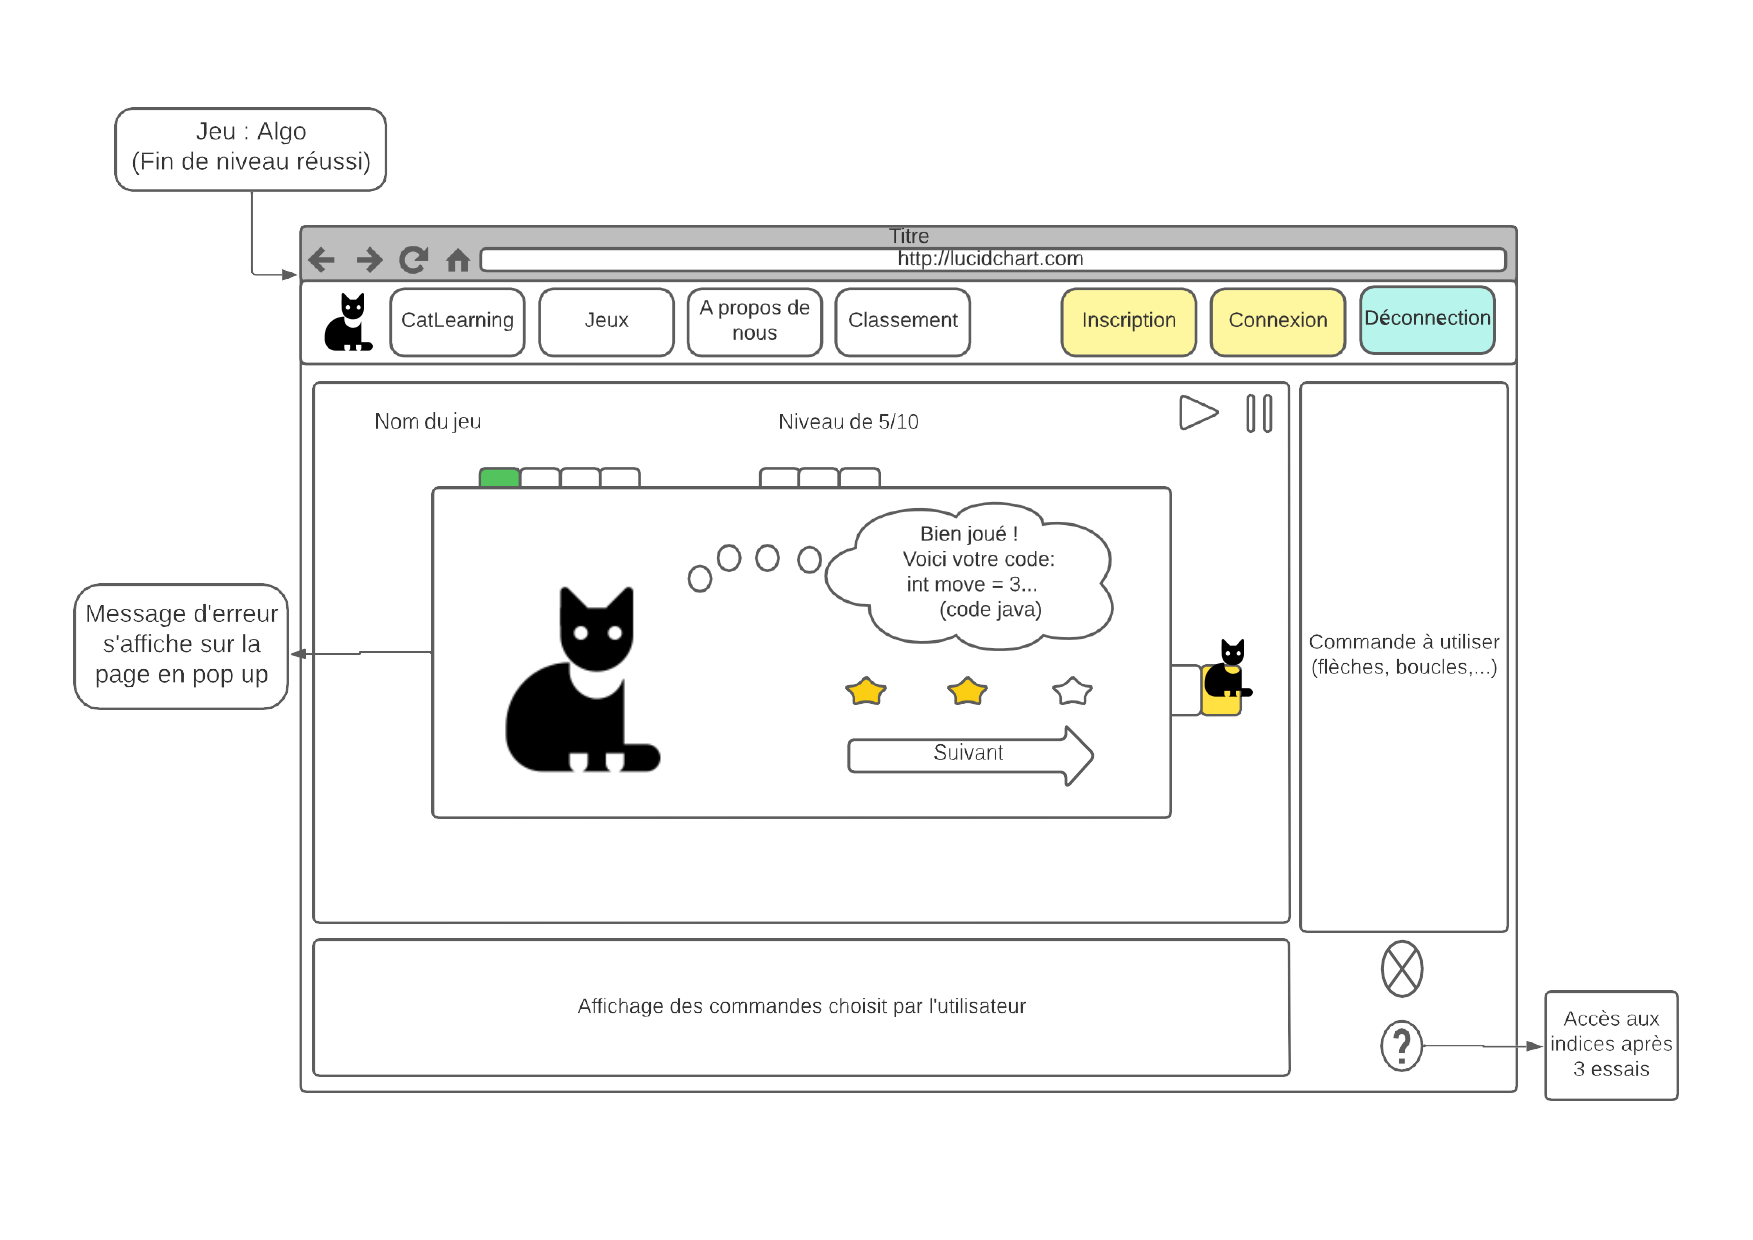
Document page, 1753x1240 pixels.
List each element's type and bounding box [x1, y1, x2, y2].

text_box [72, 106, 1680, 1101]
